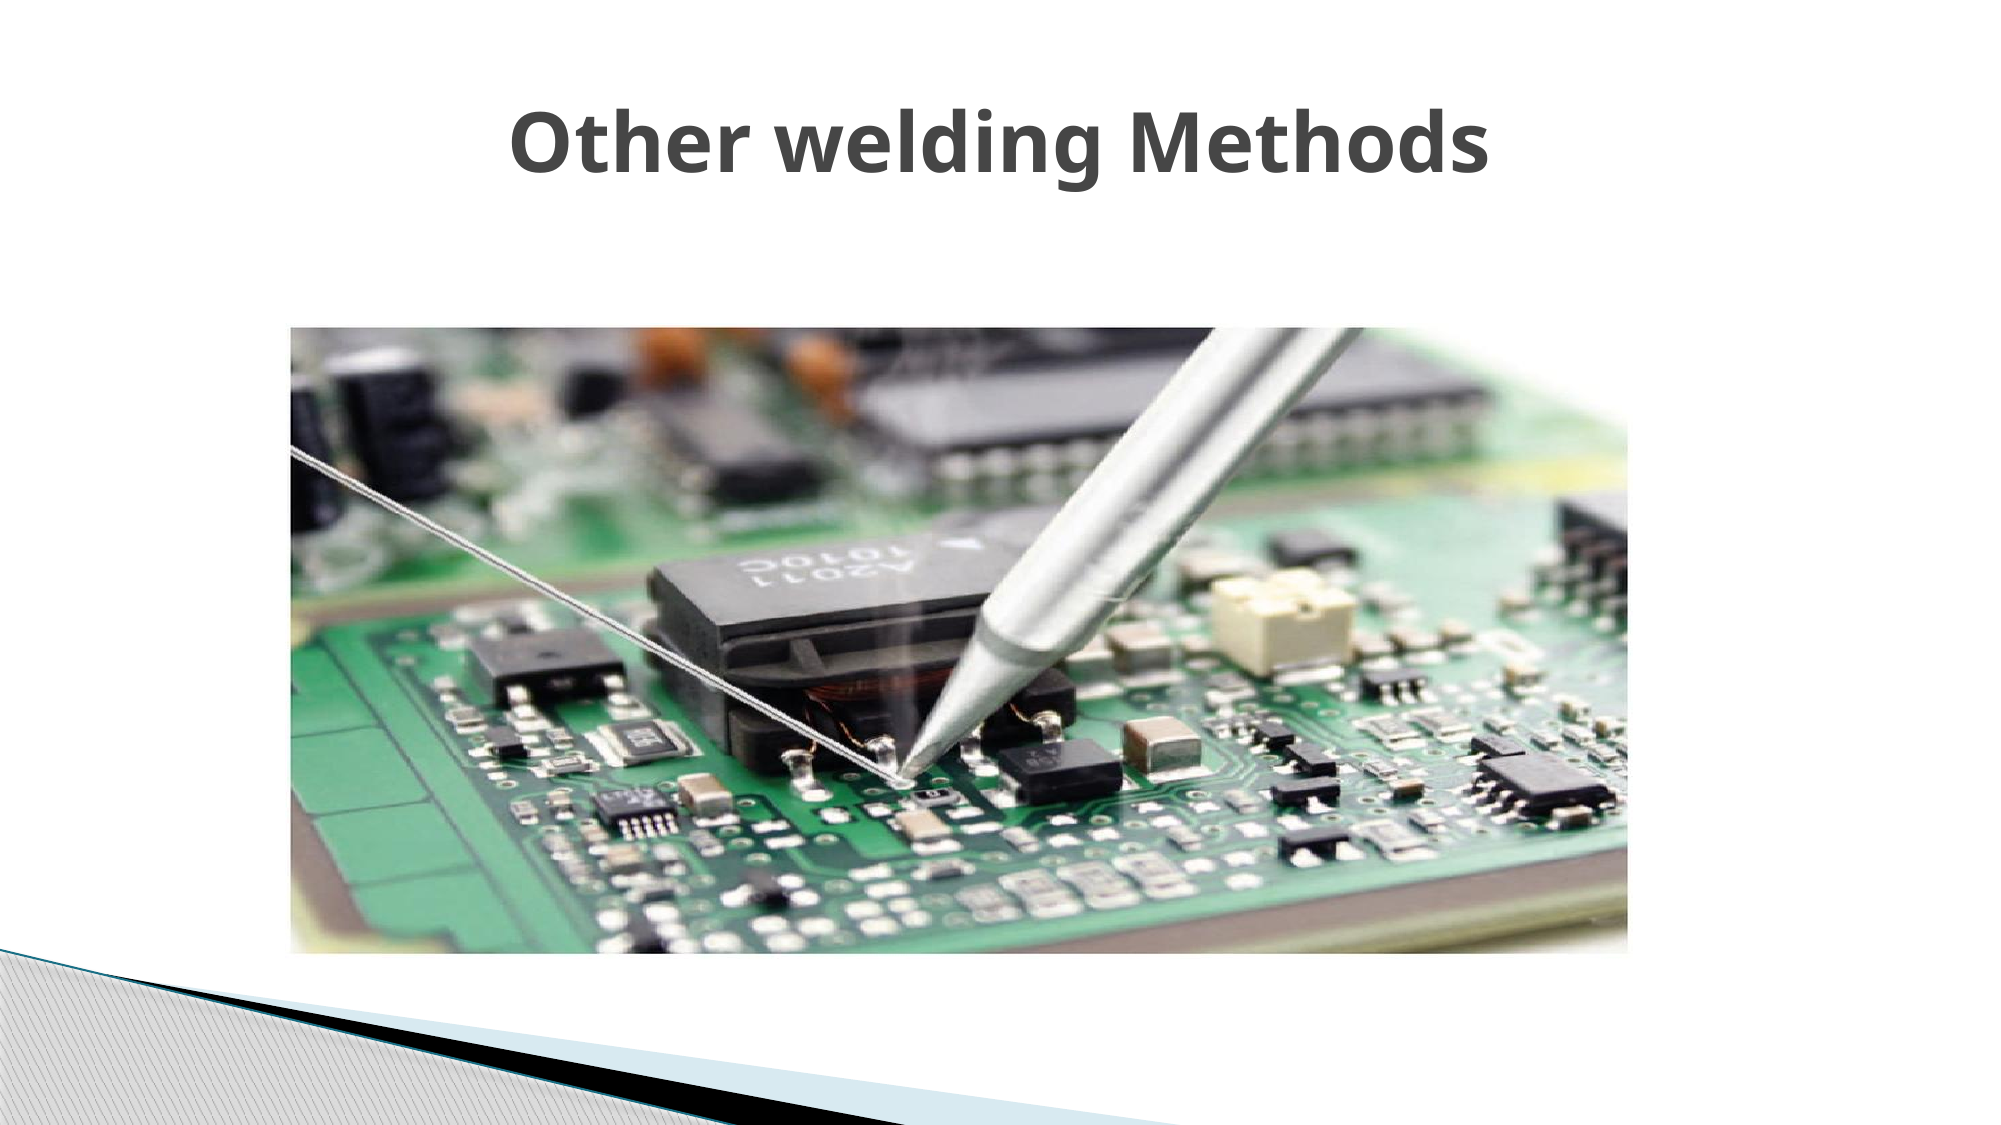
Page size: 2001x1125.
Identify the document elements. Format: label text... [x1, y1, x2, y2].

title Other welding Methods [99, 45, 1900, 233]
picture [285, 323, 1634, 963]
